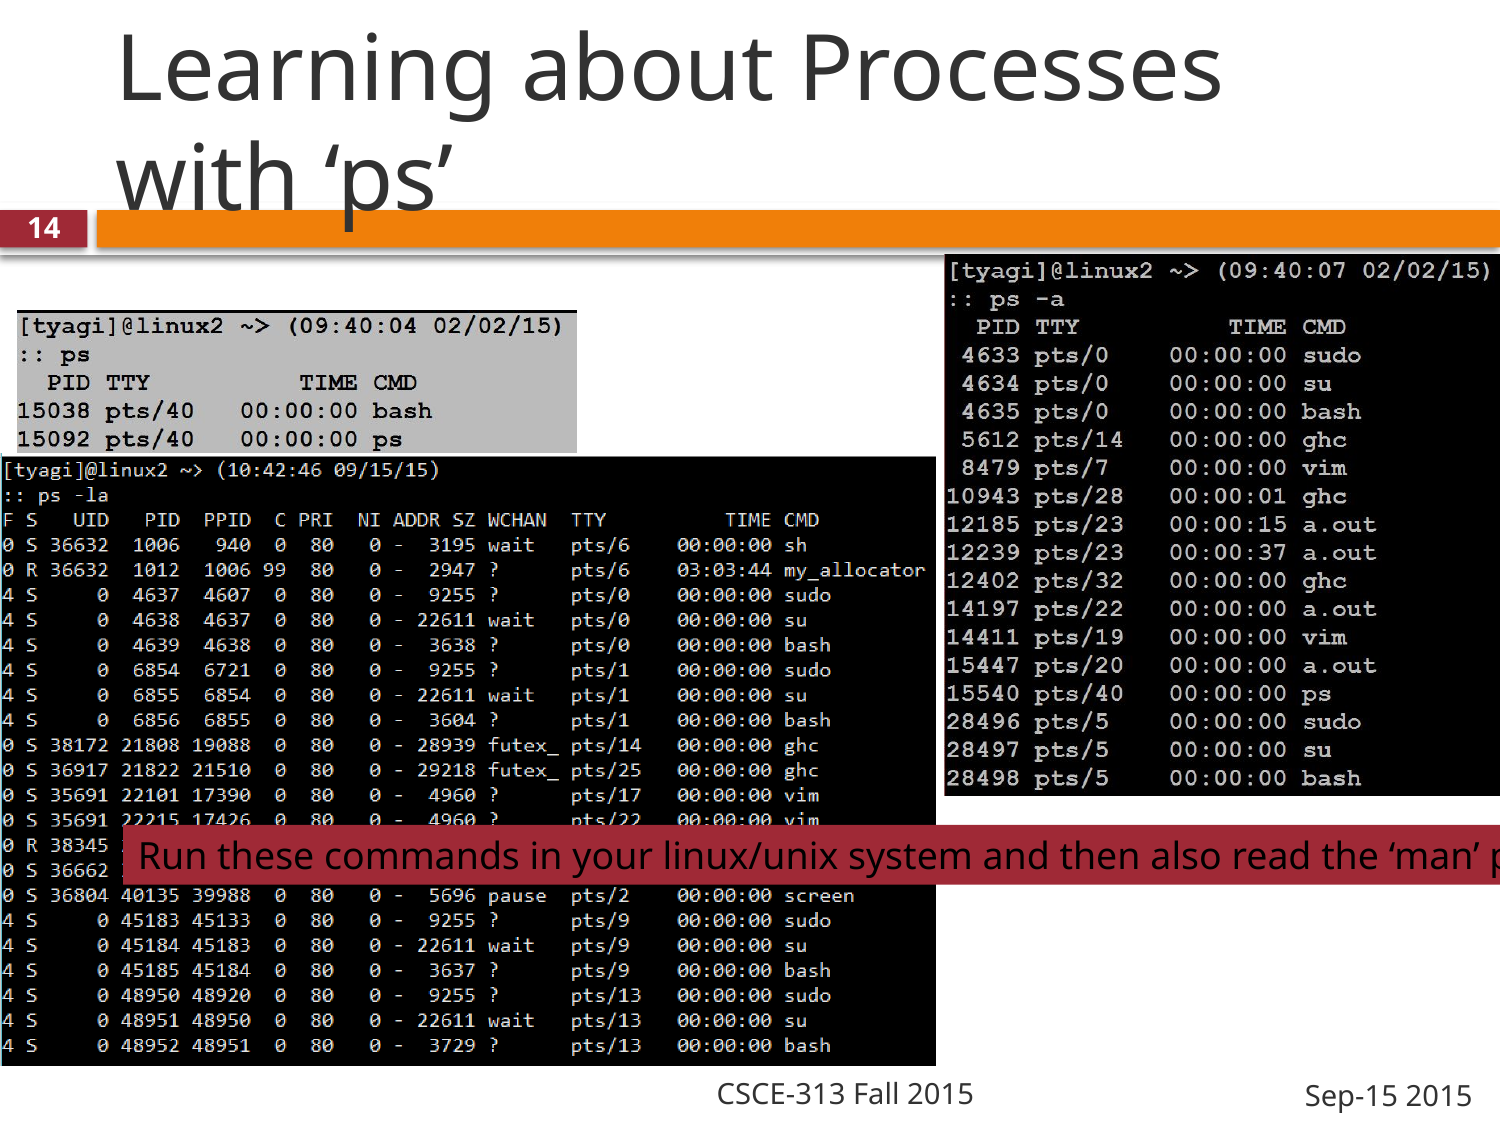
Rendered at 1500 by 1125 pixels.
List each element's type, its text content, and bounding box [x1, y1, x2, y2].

slide_number Sep-15 2015 [1050, 1065, 1488, 1125]
footer CSCE-313 Fall 2015 [99, 1065, 990, 1125]
text_box Run these commands in your linux/unix system and then also read the ‘man’ pages [940, 824, 1500, 885]
title Learning about Processes with ‘ps’ [100, 37, 1438, 200]
picture [0, 310, 936, 1066]
picture [943, 254, 1500, 796]
slide_number 14 [0, 208, 88, 249]
